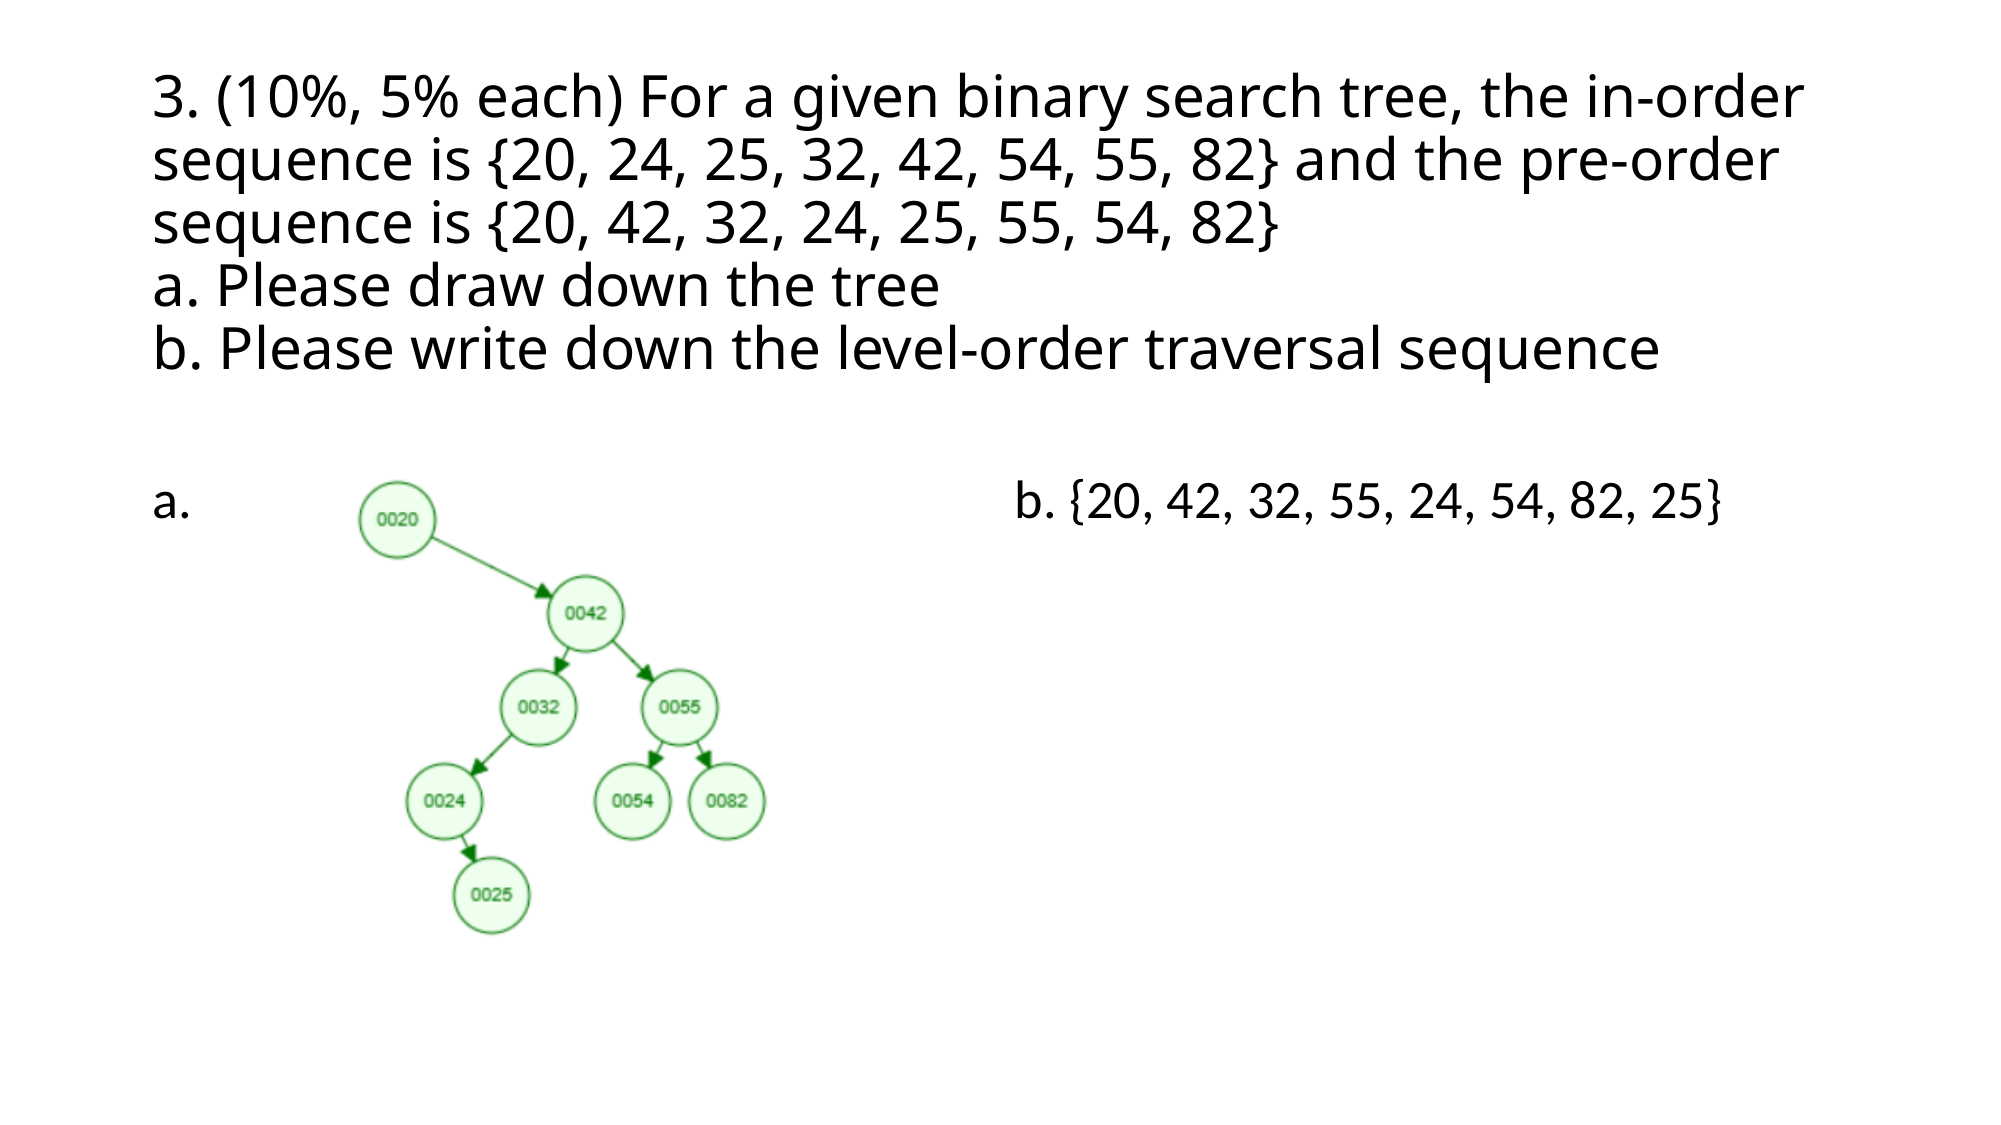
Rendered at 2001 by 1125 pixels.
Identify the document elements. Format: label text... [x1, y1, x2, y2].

list b. {20, 42, 32, 55, 24, 54, 82, 25} [999, 464, 1913, 1066]
list a. [137, 464, 988, 1066]
title 3. (10%, 5% each) For a given binary search tree, the in-order sequence is {20, 24, 25, 32, 42, 54, 55, 82} and the pre-order sequence is {20, 42, 32, 24, 25, 55, 54, 82} a. Please draw down the tree b. Please write down the level-order traversal sequence [137, 60, 1863, 285]
picture [332, 464, 793, 952]
